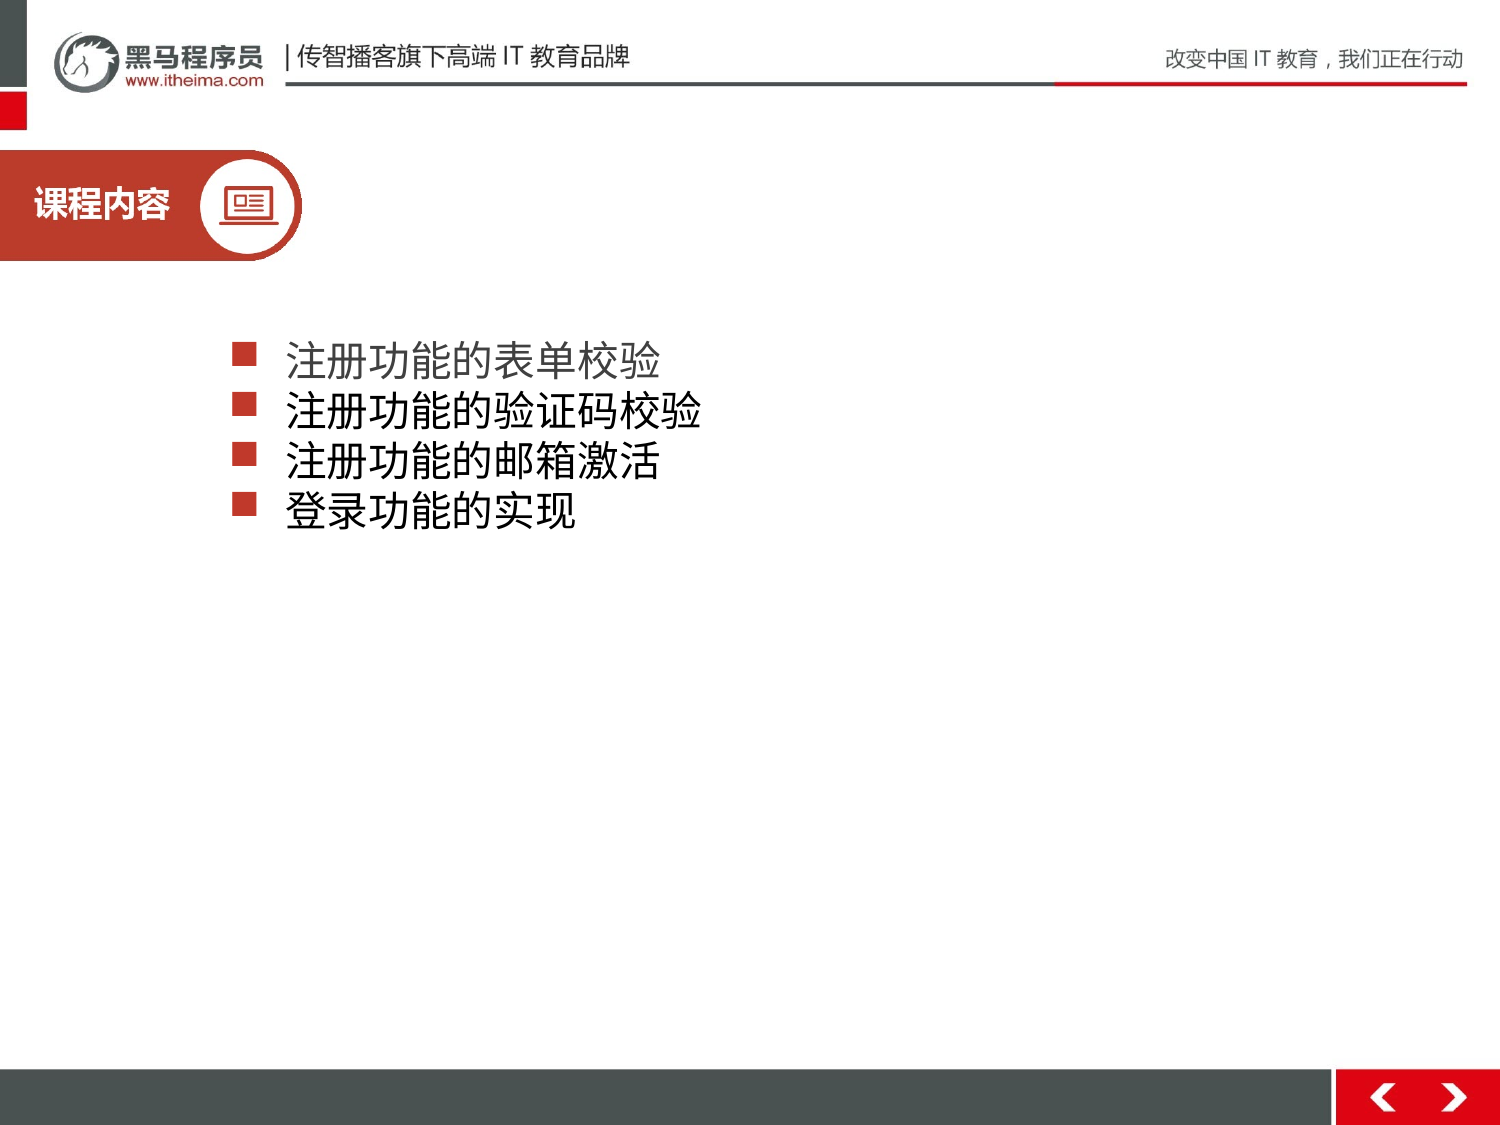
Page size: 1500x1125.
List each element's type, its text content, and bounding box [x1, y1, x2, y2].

text_box 注册功能的表单校验 注册功能的验证码校验 注册功能的邮箱激活 登录功能的实现 [220, 280, 712, 539]
picture [0, 0, 1500, 1125]
